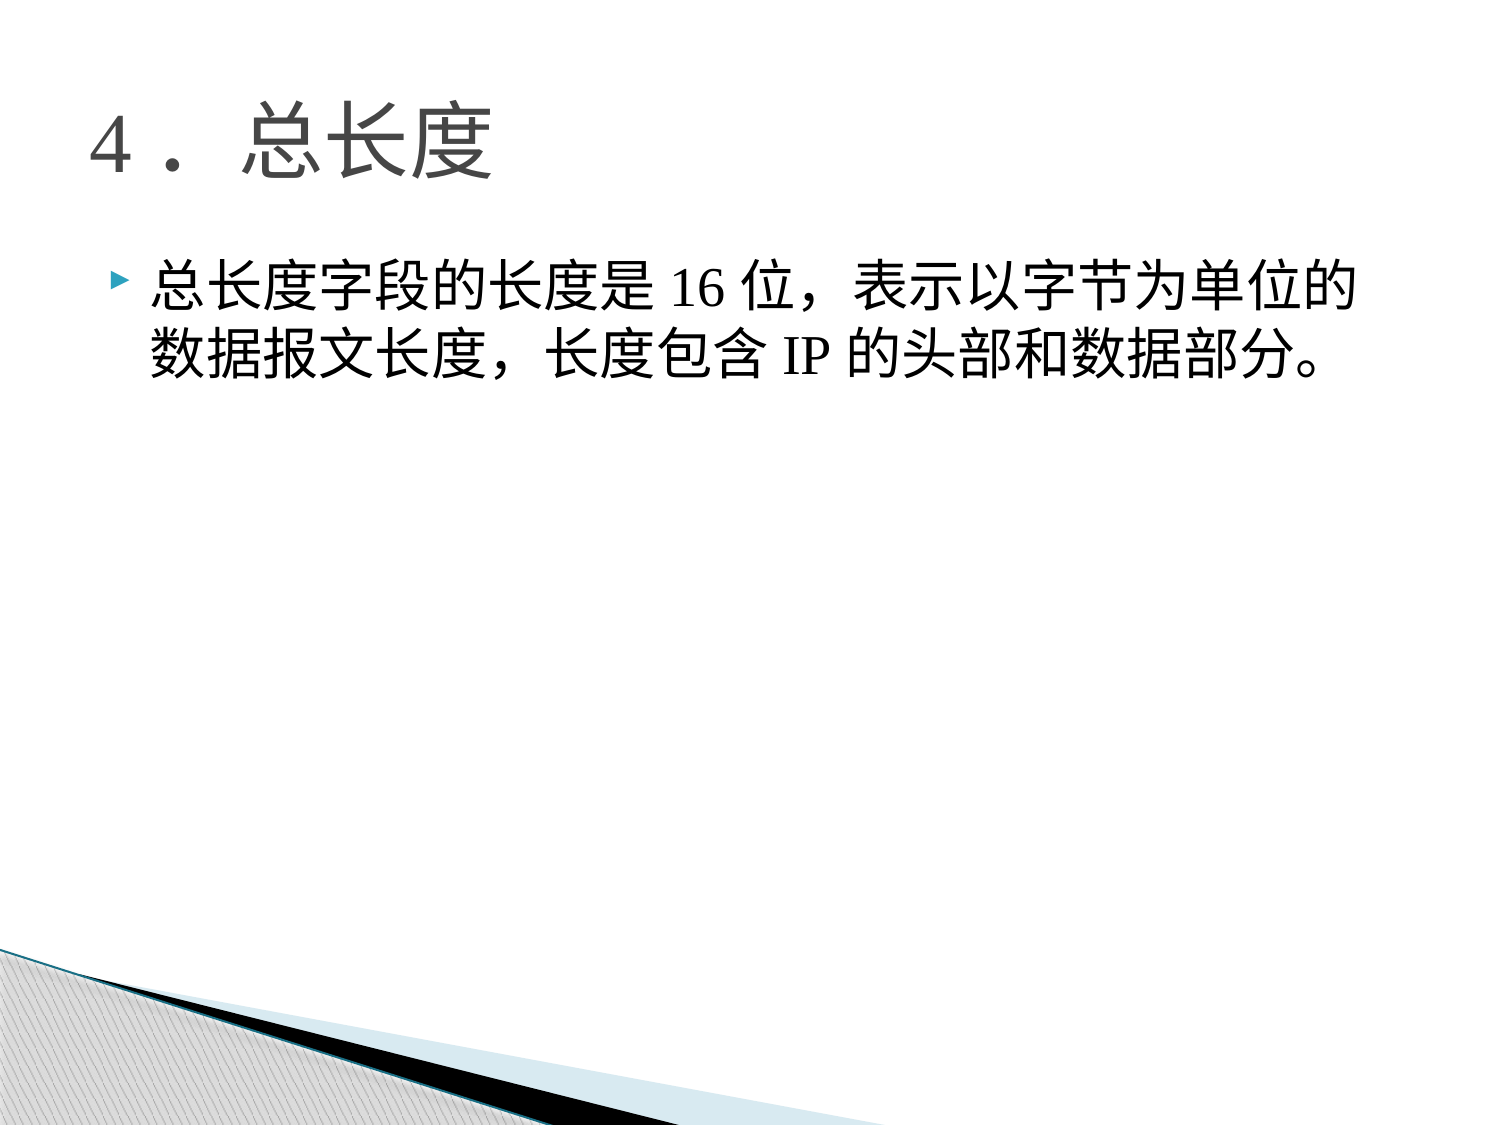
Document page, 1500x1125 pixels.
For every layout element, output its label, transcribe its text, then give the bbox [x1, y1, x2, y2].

title 4．总长度 [75, 45, 1425, 233]
list 总长度字段的长度是16位，表示以字节为单位的数据报文长度，长度包含IP的头部和数据部分。 [75, 243, 1425, 986]
